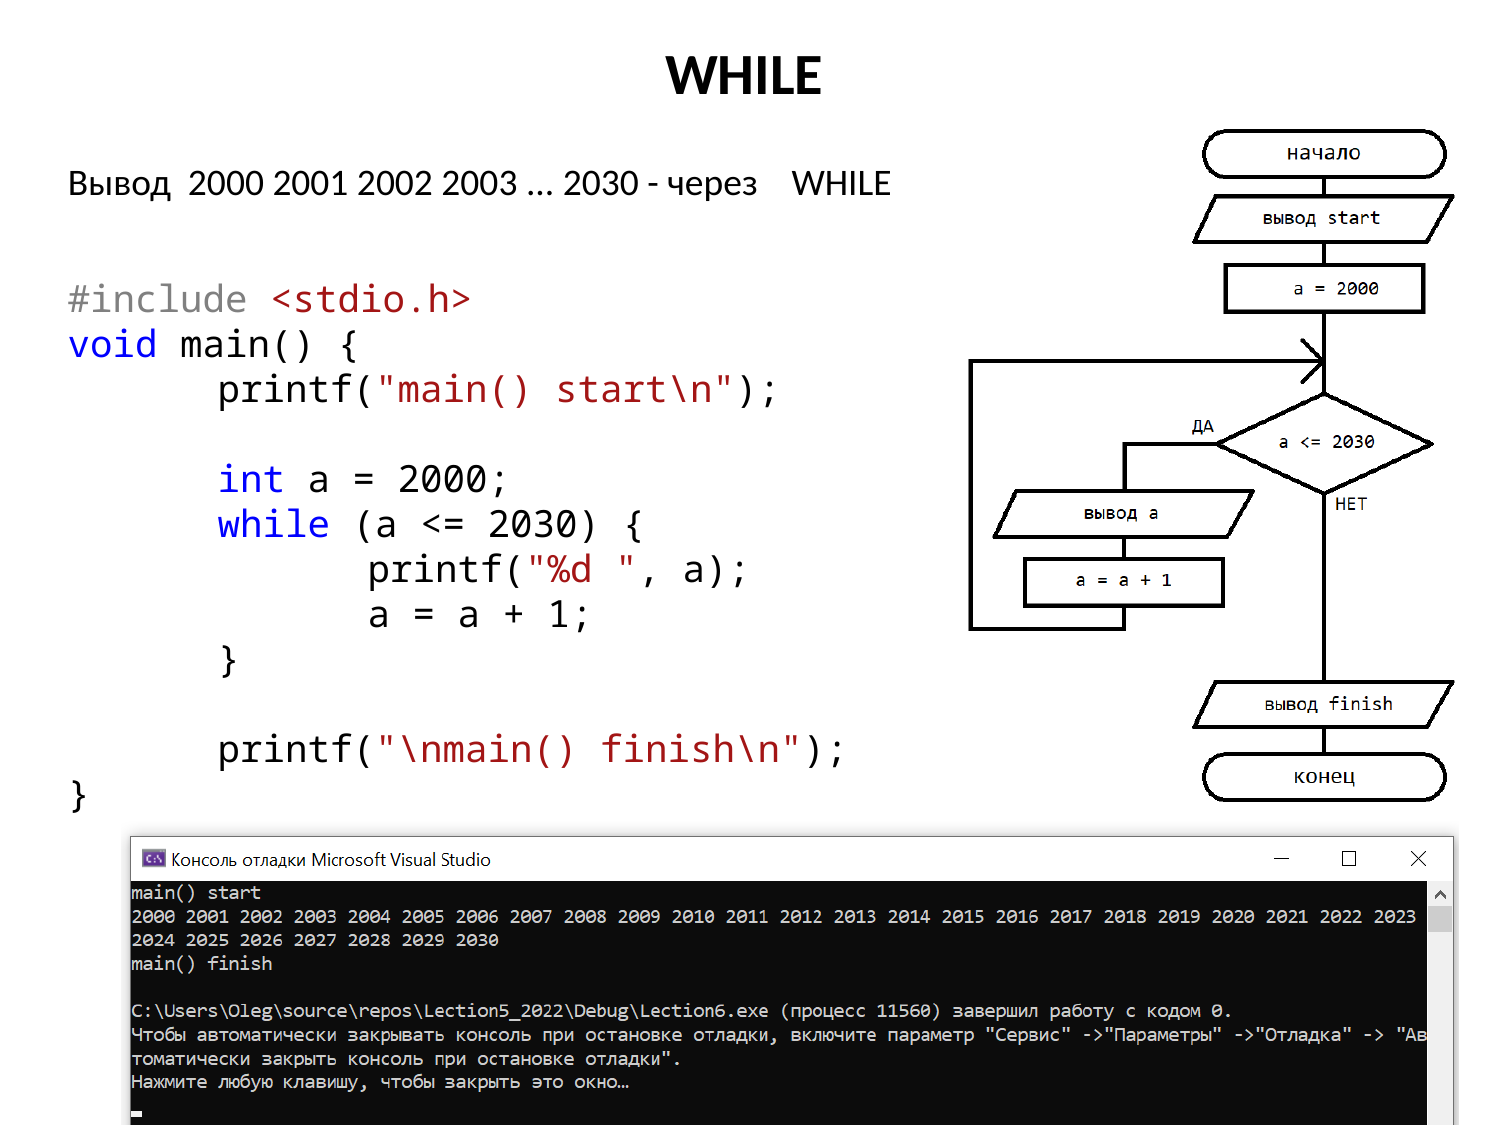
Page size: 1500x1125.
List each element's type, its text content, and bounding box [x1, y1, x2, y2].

picture [121, 821, 1459, 1125]
picture [958, 121, 1459, 812]
text_box Вывод 2000 2001 2002 2003 ... 2030 - через WHILE [53, 150, 953, 211]
title WHILE [29, 19, 1459, 124]
text_box #include <stdio.h> void main() { printf("main() start\n"); int a = 2000; while (a <= 2030) { printf("%d ", a); a = a + 1; } printf("\nmain() finish\n"); } [53, 267, 957, 822]
